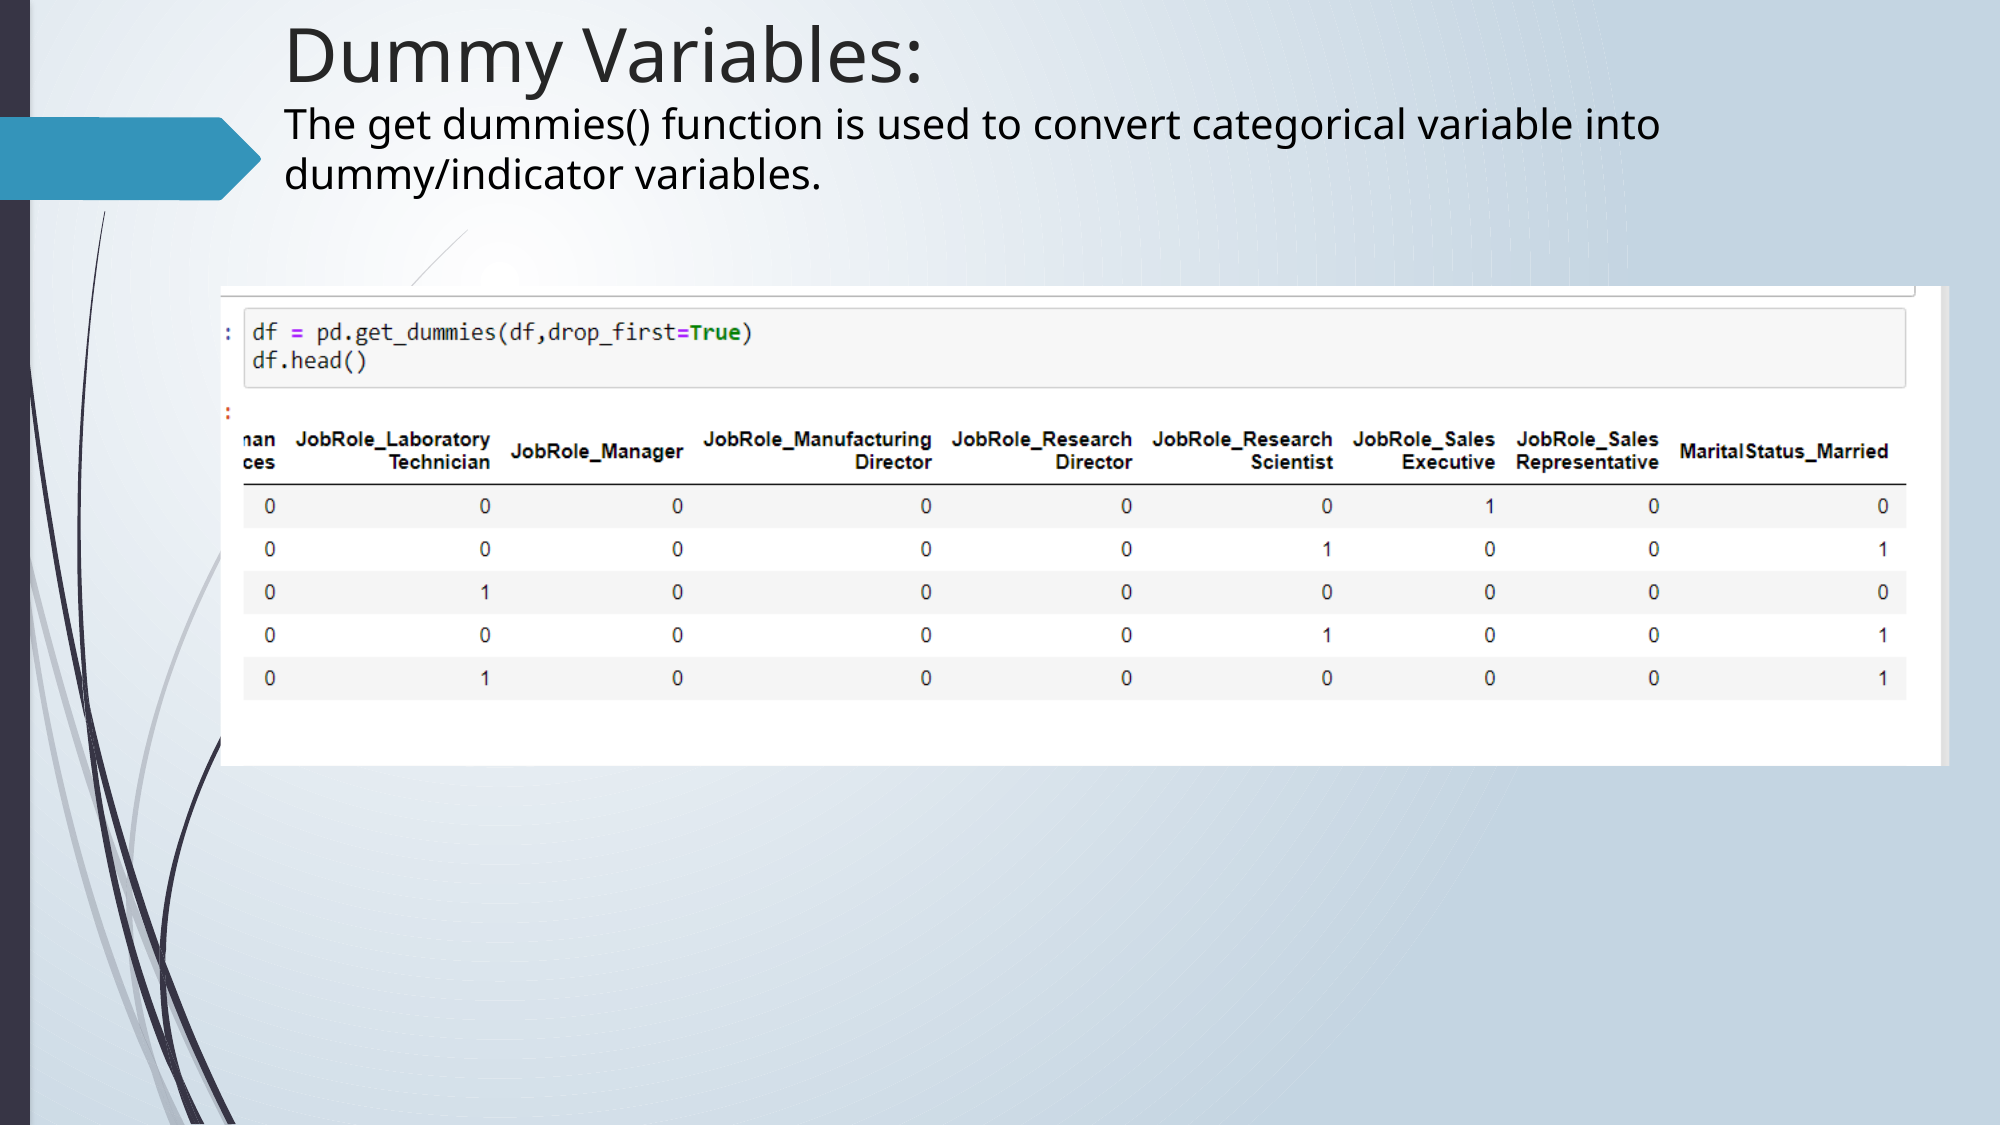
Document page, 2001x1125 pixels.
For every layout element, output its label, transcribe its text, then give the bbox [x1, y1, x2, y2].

title Dummy Variables: The get dummies() function is used to convert categorical variable into dummy/indicator variables. [269, 0, 1731, 211]
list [220, 286, 1950, 766]
